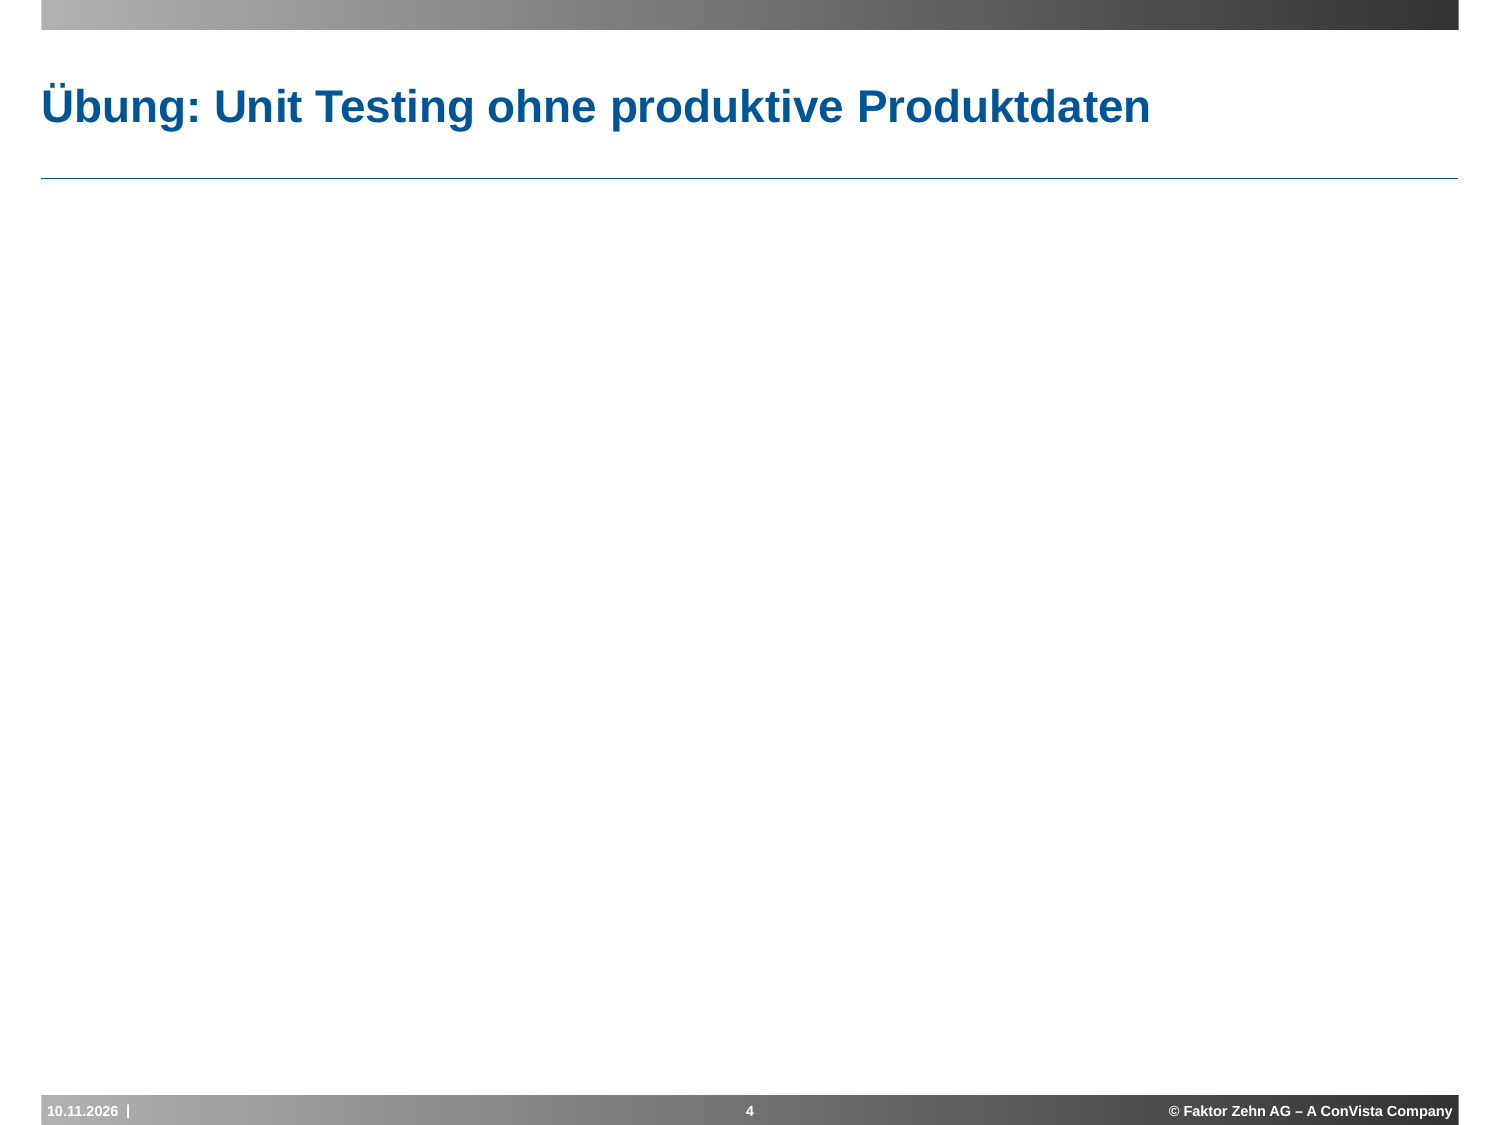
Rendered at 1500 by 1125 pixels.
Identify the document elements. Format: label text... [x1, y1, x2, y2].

picture [783, 1095, 1459, 1125]
title Übung: Unit Testing ohne produktive Produktdaten [41, 29, 1459, 178]
picture [142, 1095, 717, 1125]
slide_number 4 [717, 1095, 783, 1125]
picture [41, 0, 1459, 29]
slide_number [41, 1095, 142, 1125]
